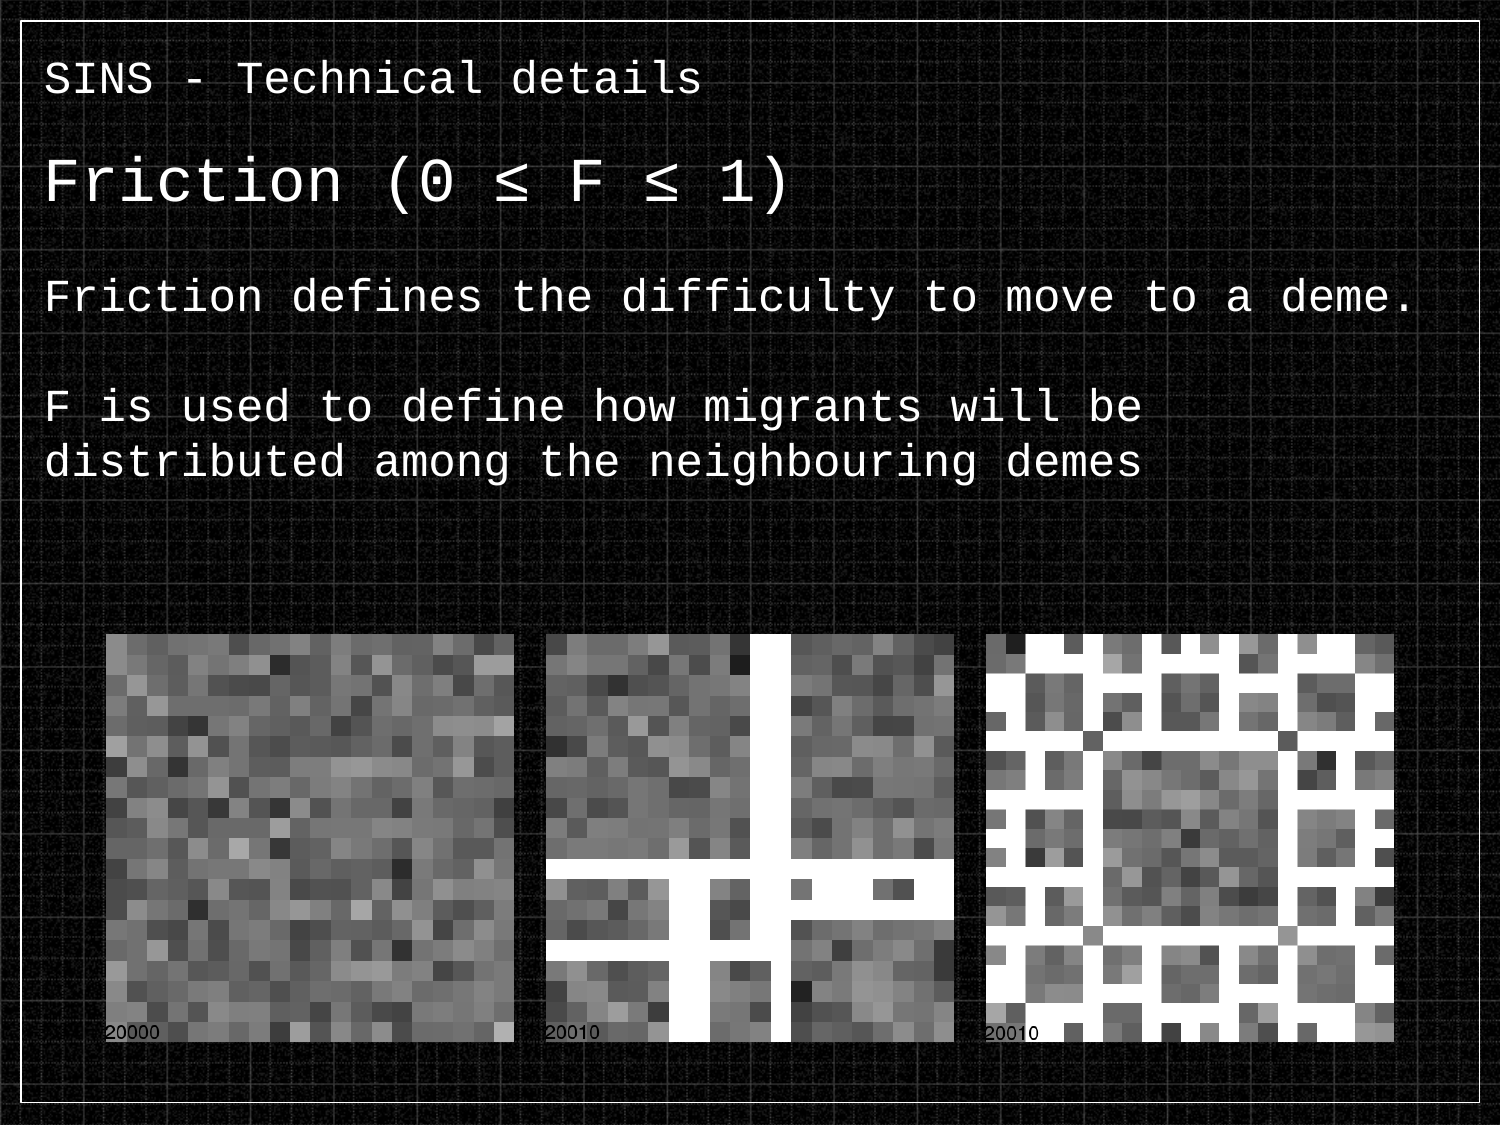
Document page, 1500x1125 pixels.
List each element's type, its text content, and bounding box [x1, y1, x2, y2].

title Friction (0 ≤ F ≤ 1) [28, 123, 1472, 214]
picture [0, 0, 1500, 1125]
title Friction defines the difficulty to move to a deme. F is used to define how migrants will be distributed among the neighbouring demes [28, 250, 1472, 1075]
title SINS - Technical details [28, 33, 1472, 123]
